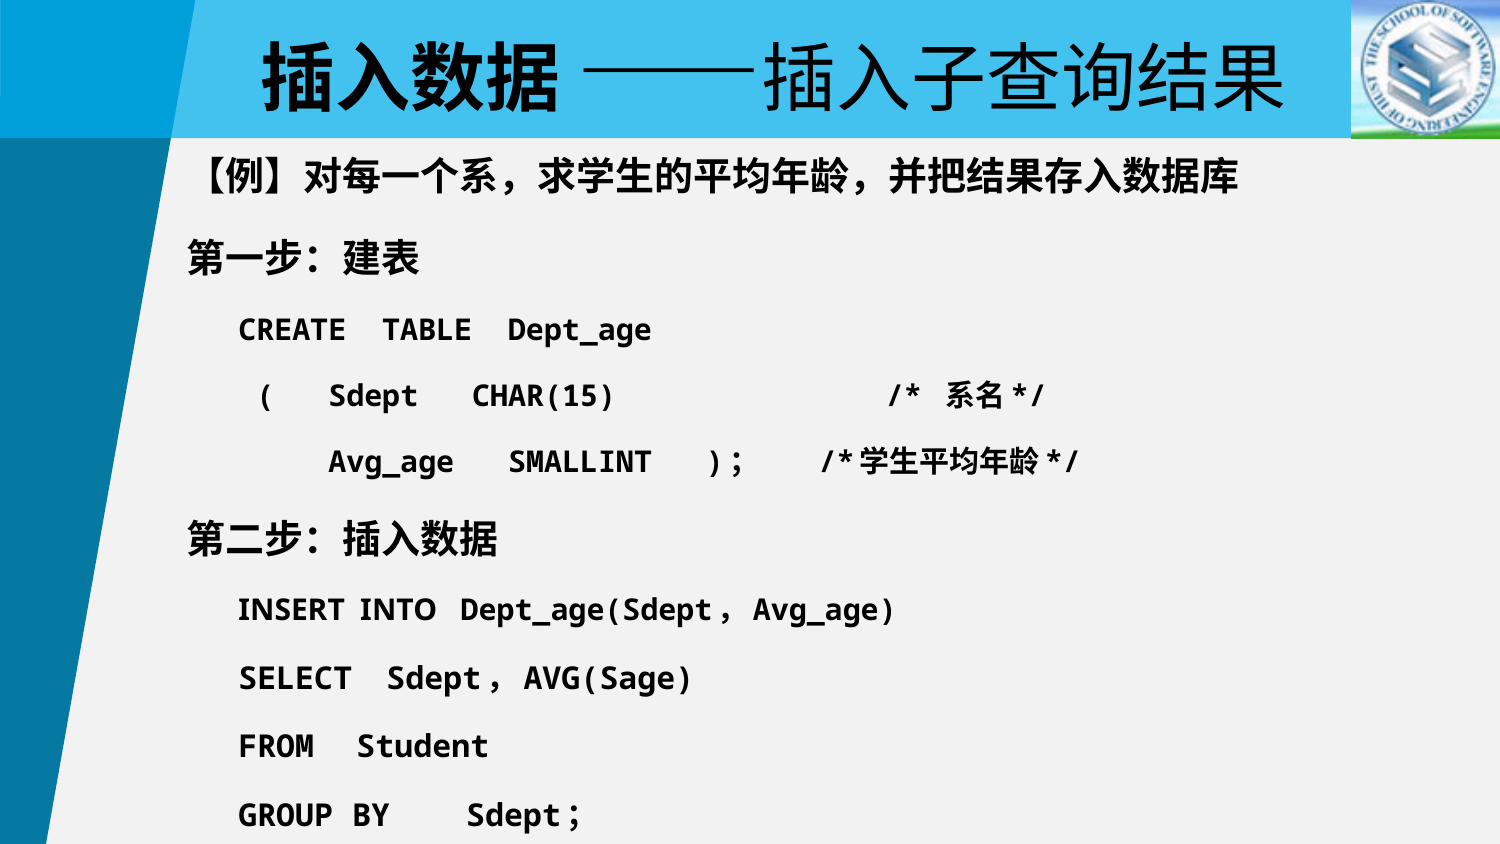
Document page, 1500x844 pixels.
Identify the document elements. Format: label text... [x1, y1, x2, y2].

list 【例】对每一个系，求学生的平均年龄，并把结果存入数据库 第一步：建表 CREATE TABLE Dept_age ( Sdept CHAR(15) /* 系名*/ Avg_age SMALLINT )； /*学生平均年龄*/ 第二步：插入数据 INSERT INTO Dept_age(Sdept，Avg_age) SELECT Sdept，AVG(Sage) FROM Student GROUP BY Sdept； [171, 144, 1500, 844]
picture [1353, 0, 1500, 139]
text_box 插入数据 ——插入子查询结果 [194, 0, 1353, 139]
